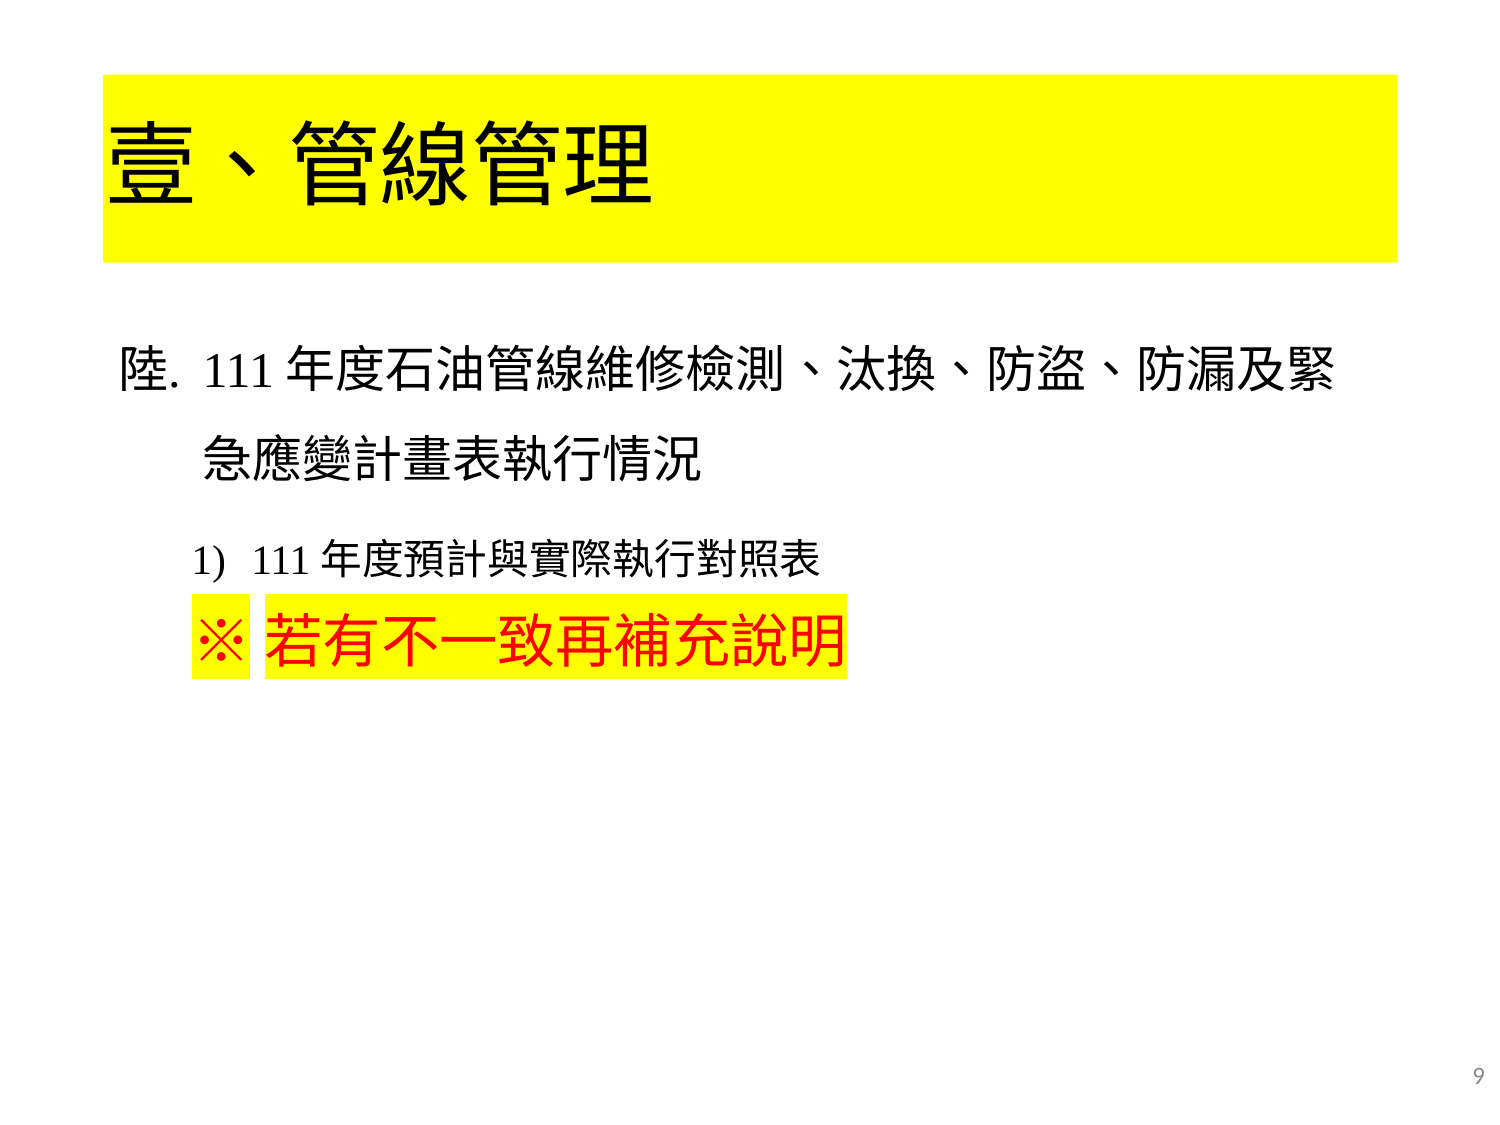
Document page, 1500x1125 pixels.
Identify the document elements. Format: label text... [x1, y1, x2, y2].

title 壹、管線管理 [103, 74, 1397, 263]
list 111年度石油管線維修檢測、汰換、防盜、防漏及緊急應變計畫表執行情況 111年度預計與實際執行對照表 ※若有不一致再補充說明 [103, 299, 1397, 788]
slide_number 9 [1154, 1046, 1500, 1103]
